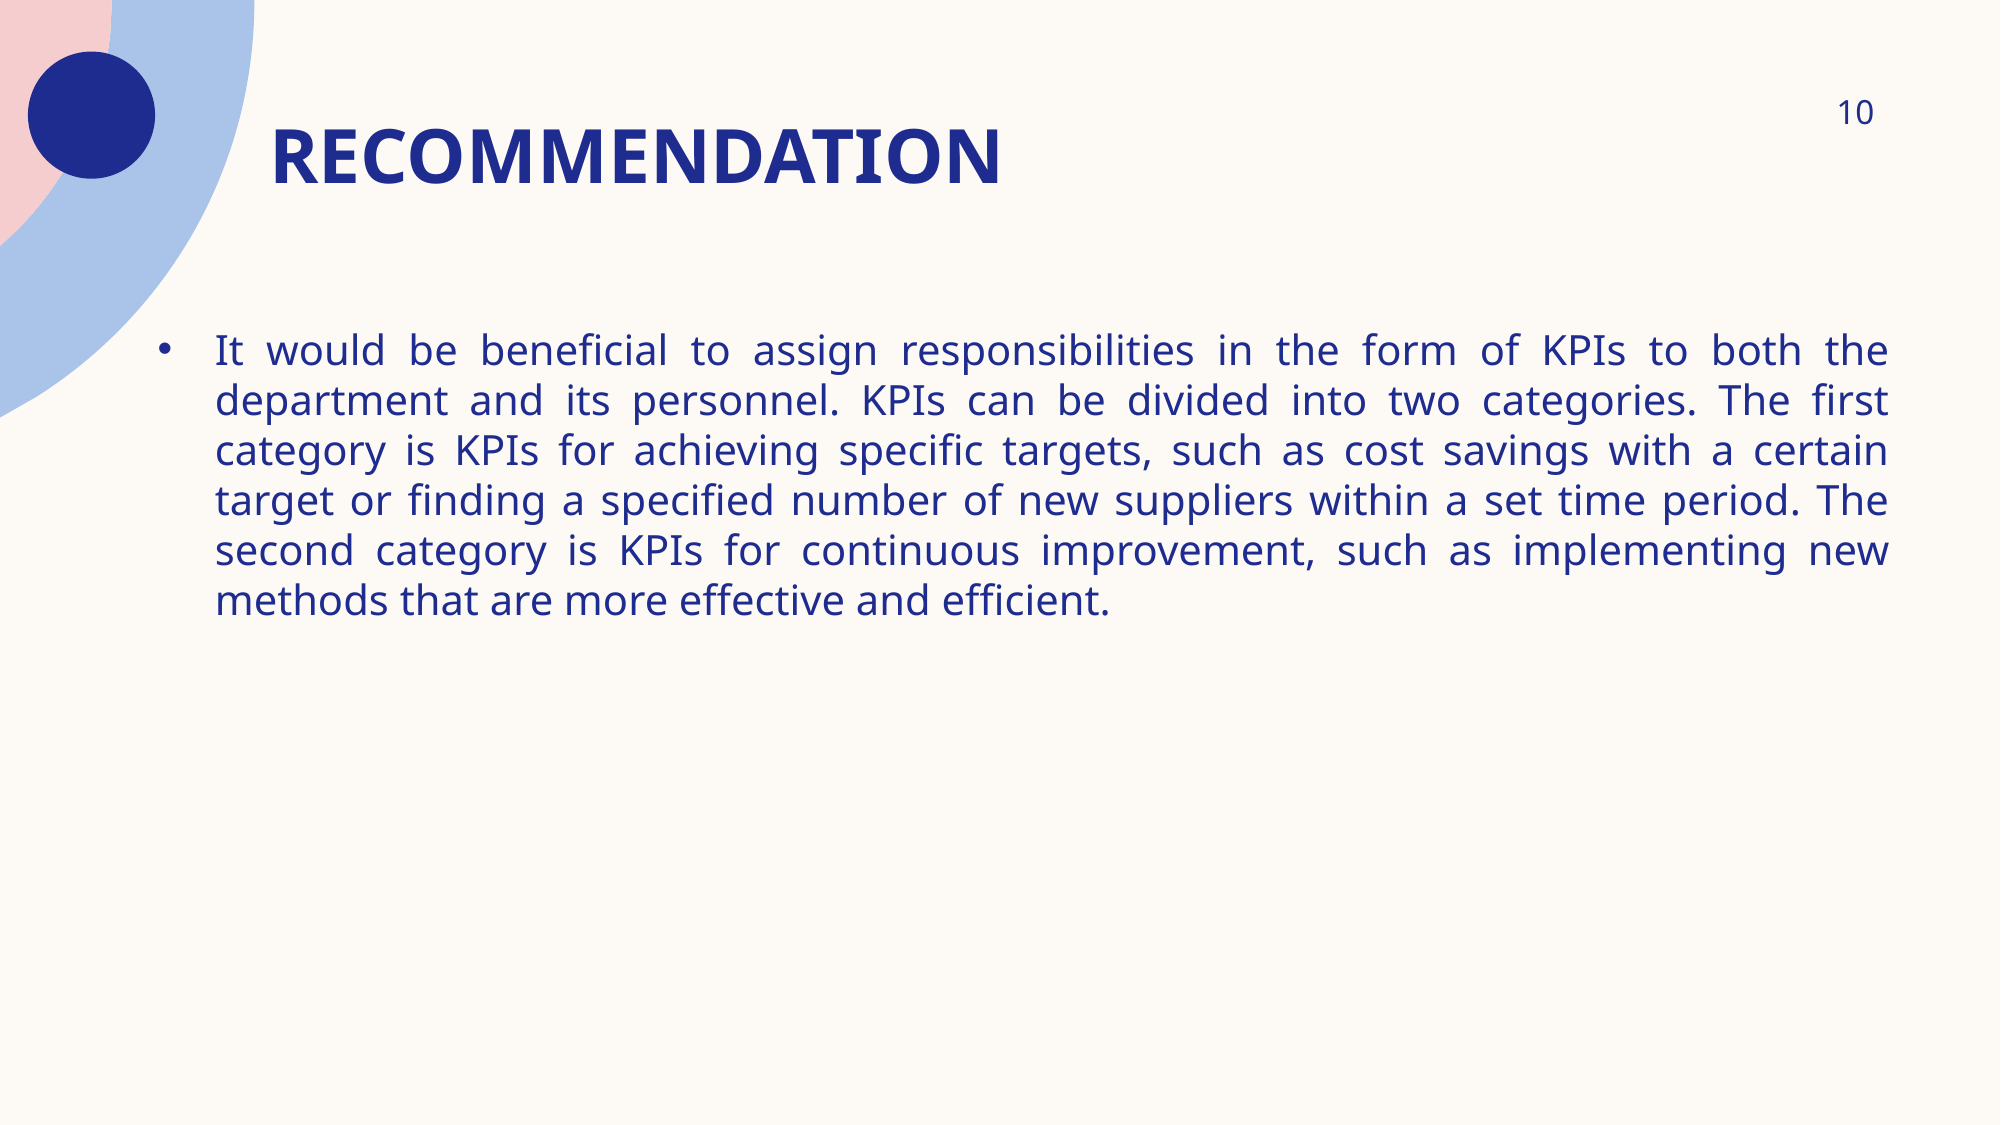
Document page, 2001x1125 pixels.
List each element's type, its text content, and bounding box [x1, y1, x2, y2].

text_box It would be beneficial to assign responsibilities in the form of KPIs to both the department and its personnel. KPIs can be divided into two categories. The first category is KPIs for achieving specific targets, such as cost savings with a certain target or finding a specified number of new suppliers within a set time period. The second category is KPIs for continuous improvement, such as implementing new methods that are more effective and efficient. [142, 315, 1905, 996]
title Recommendation [254, 37, 1875, 199]
slide_number 10 [1699, 75, 1875, 153]
